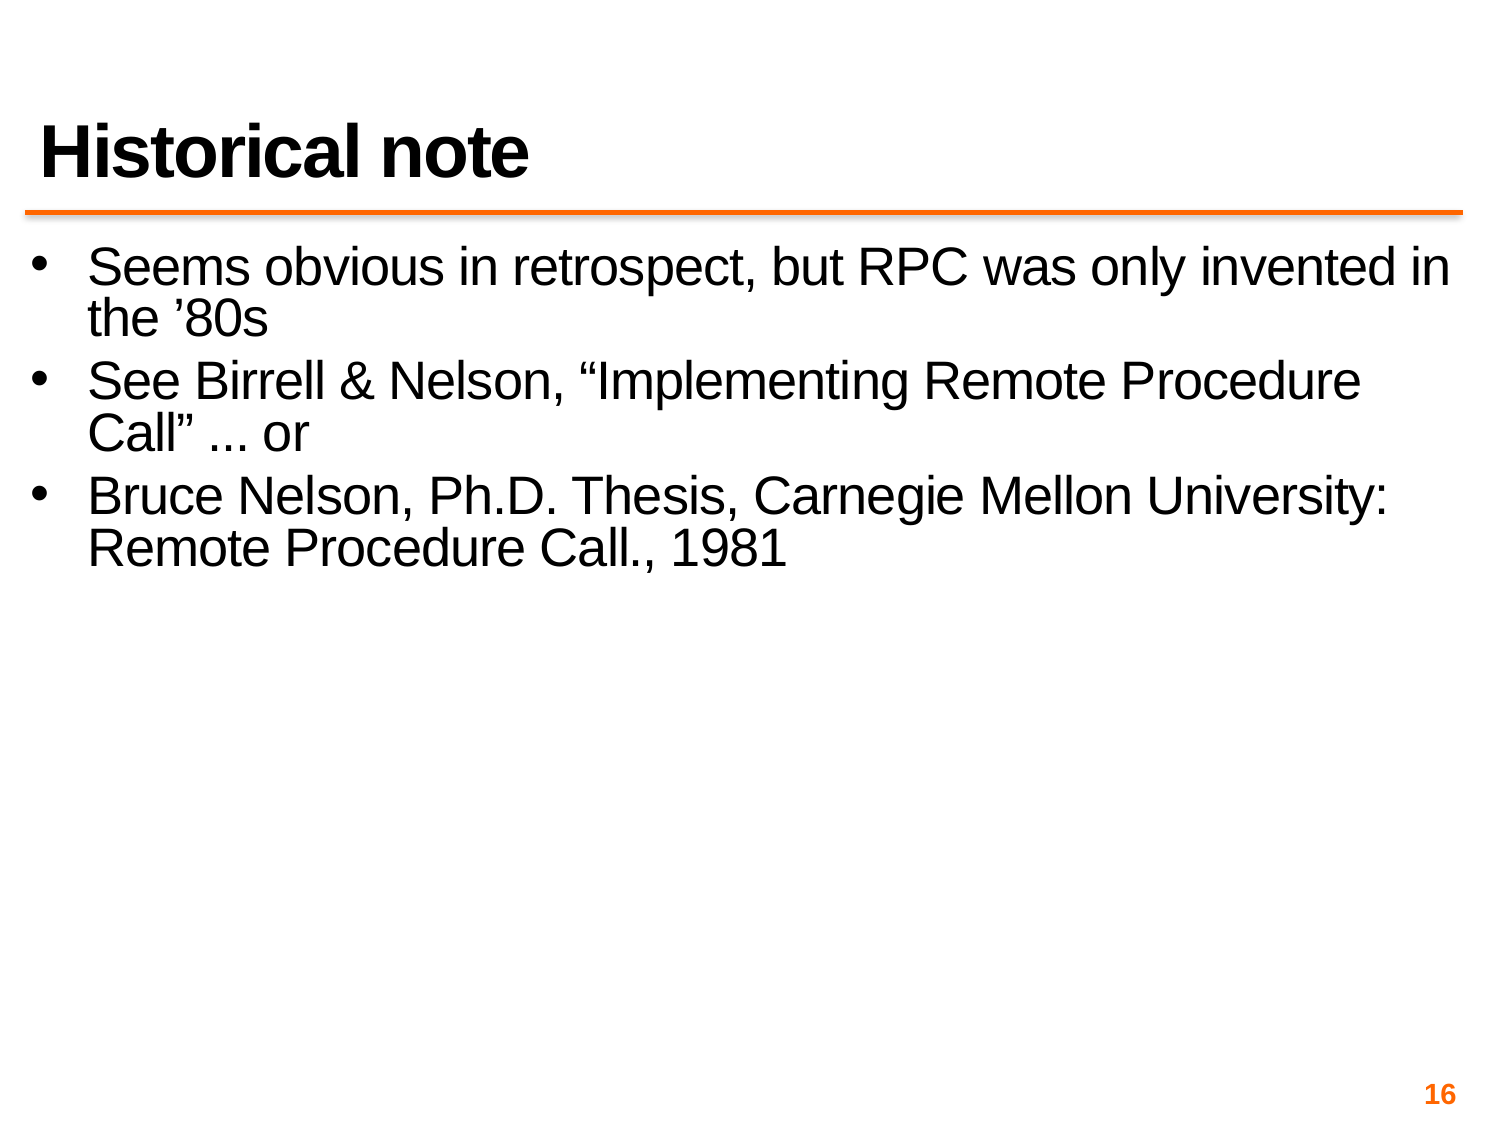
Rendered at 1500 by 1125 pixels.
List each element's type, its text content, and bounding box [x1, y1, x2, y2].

slide_number 16 [1112, 1074, 1463, 1110]
title Historical note [24, 24, 1463, 201]
list Seems obvious in retrospect, but RPC was only invented in the ’80s See Birrell & Nelson, “Implementing Remote Procedure Call” ... or Bruce Nelson, Ph.D. Thesis, Carnegie Mellon University: Remote Procedure Call., 1981 [24, 237, 1463, 1063]
